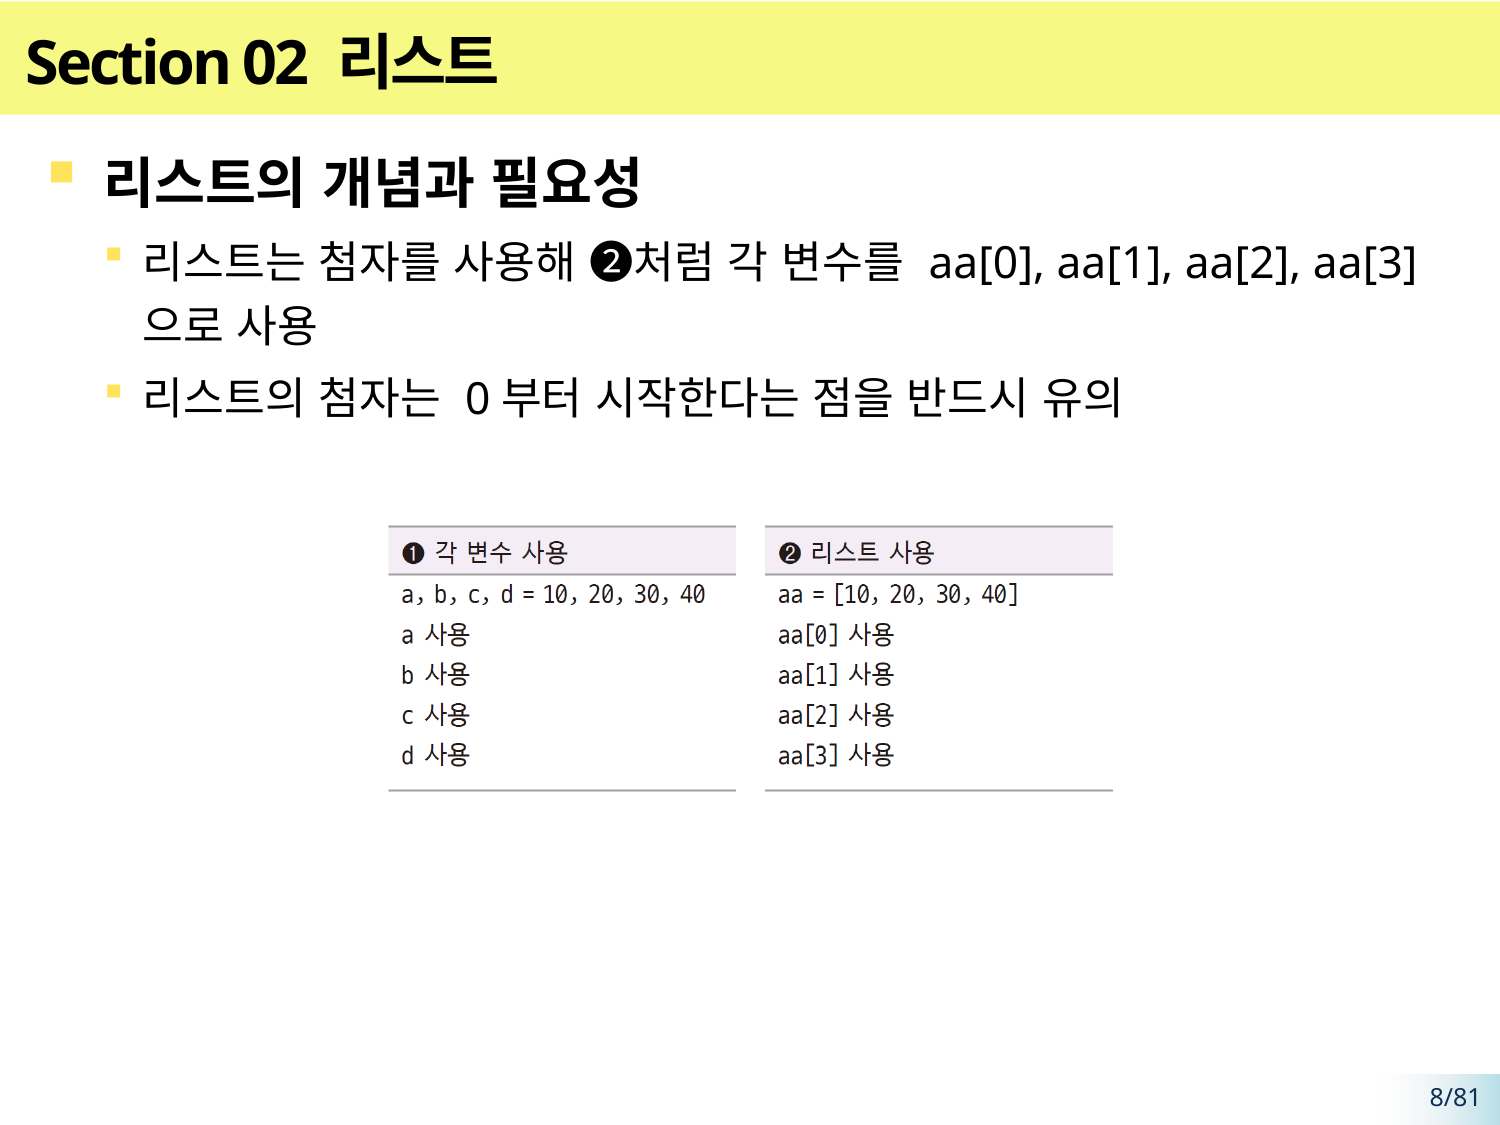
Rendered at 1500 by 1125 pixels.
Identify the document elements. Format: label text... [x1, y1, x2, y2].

picture [381, 515, 1119, 798]
title Section 02 리스트 [10, 21, 1288, 99]
list 리스트의 개념과 필요성 리스트는 첨자를 사용해 ➋처럼 각 변수를 aa[0], aa[1], aa[2], aa[3]으로 사용 리스트의 첨자는 0부터 시작한다는 점을 반드시 유의 [10, 126, 1481, 1057]
